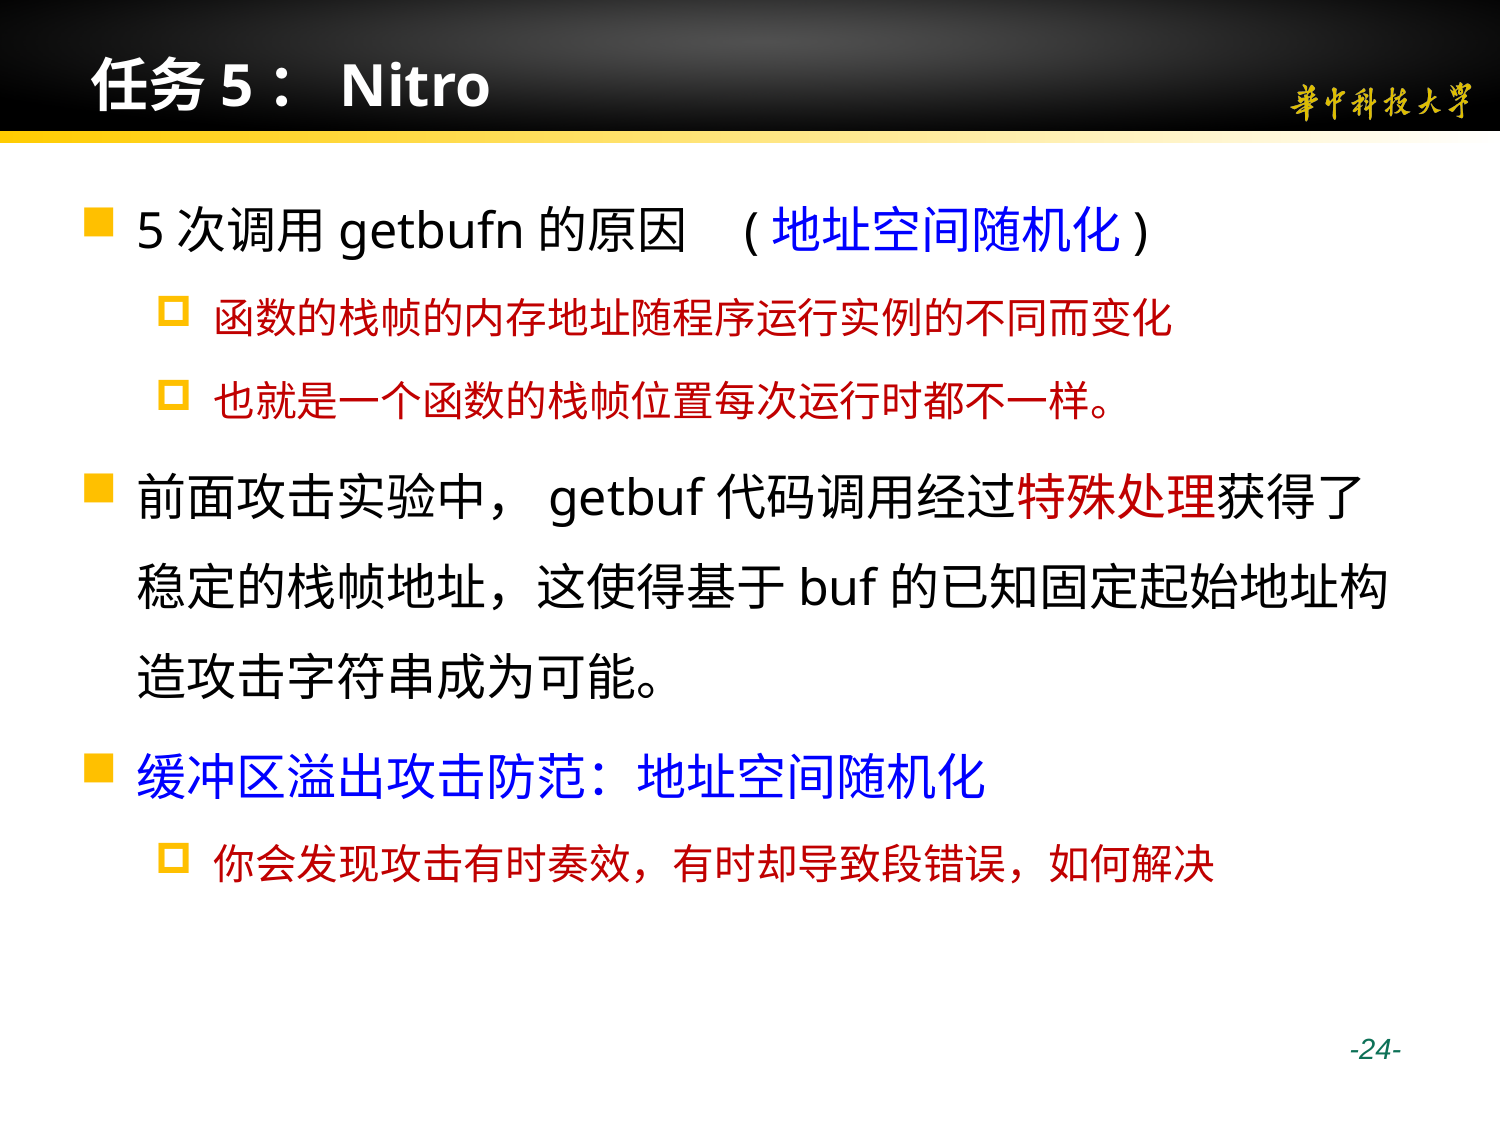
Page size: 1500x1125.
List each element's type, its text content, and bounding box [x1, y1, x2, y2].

title 任务5：Nitro [74, 34, 1426, 131]
slide_number -24- [1257, 1023, 1425, 1102]
picture [0, 0, 1500, 131]
list 5次调用getbufn的原因 (地址空间随机化) 函数的栈帧的内存地址随程序运行实例的不同而变化 也就是一个函数的栈帧位置每次运行时都不一样。 前面攻击实验中，getbuf代码调用经过特殊处理获得了稳定的栈帧地址，这使得基于buf的已知固定起始地址构造攻击字符串成为可能。 缓冲区溢出攻击防范：地址空间随机化 你会发现攻击有时奏效，有时却导致段错误，如何解决 [64, 160, 1414, 988]
